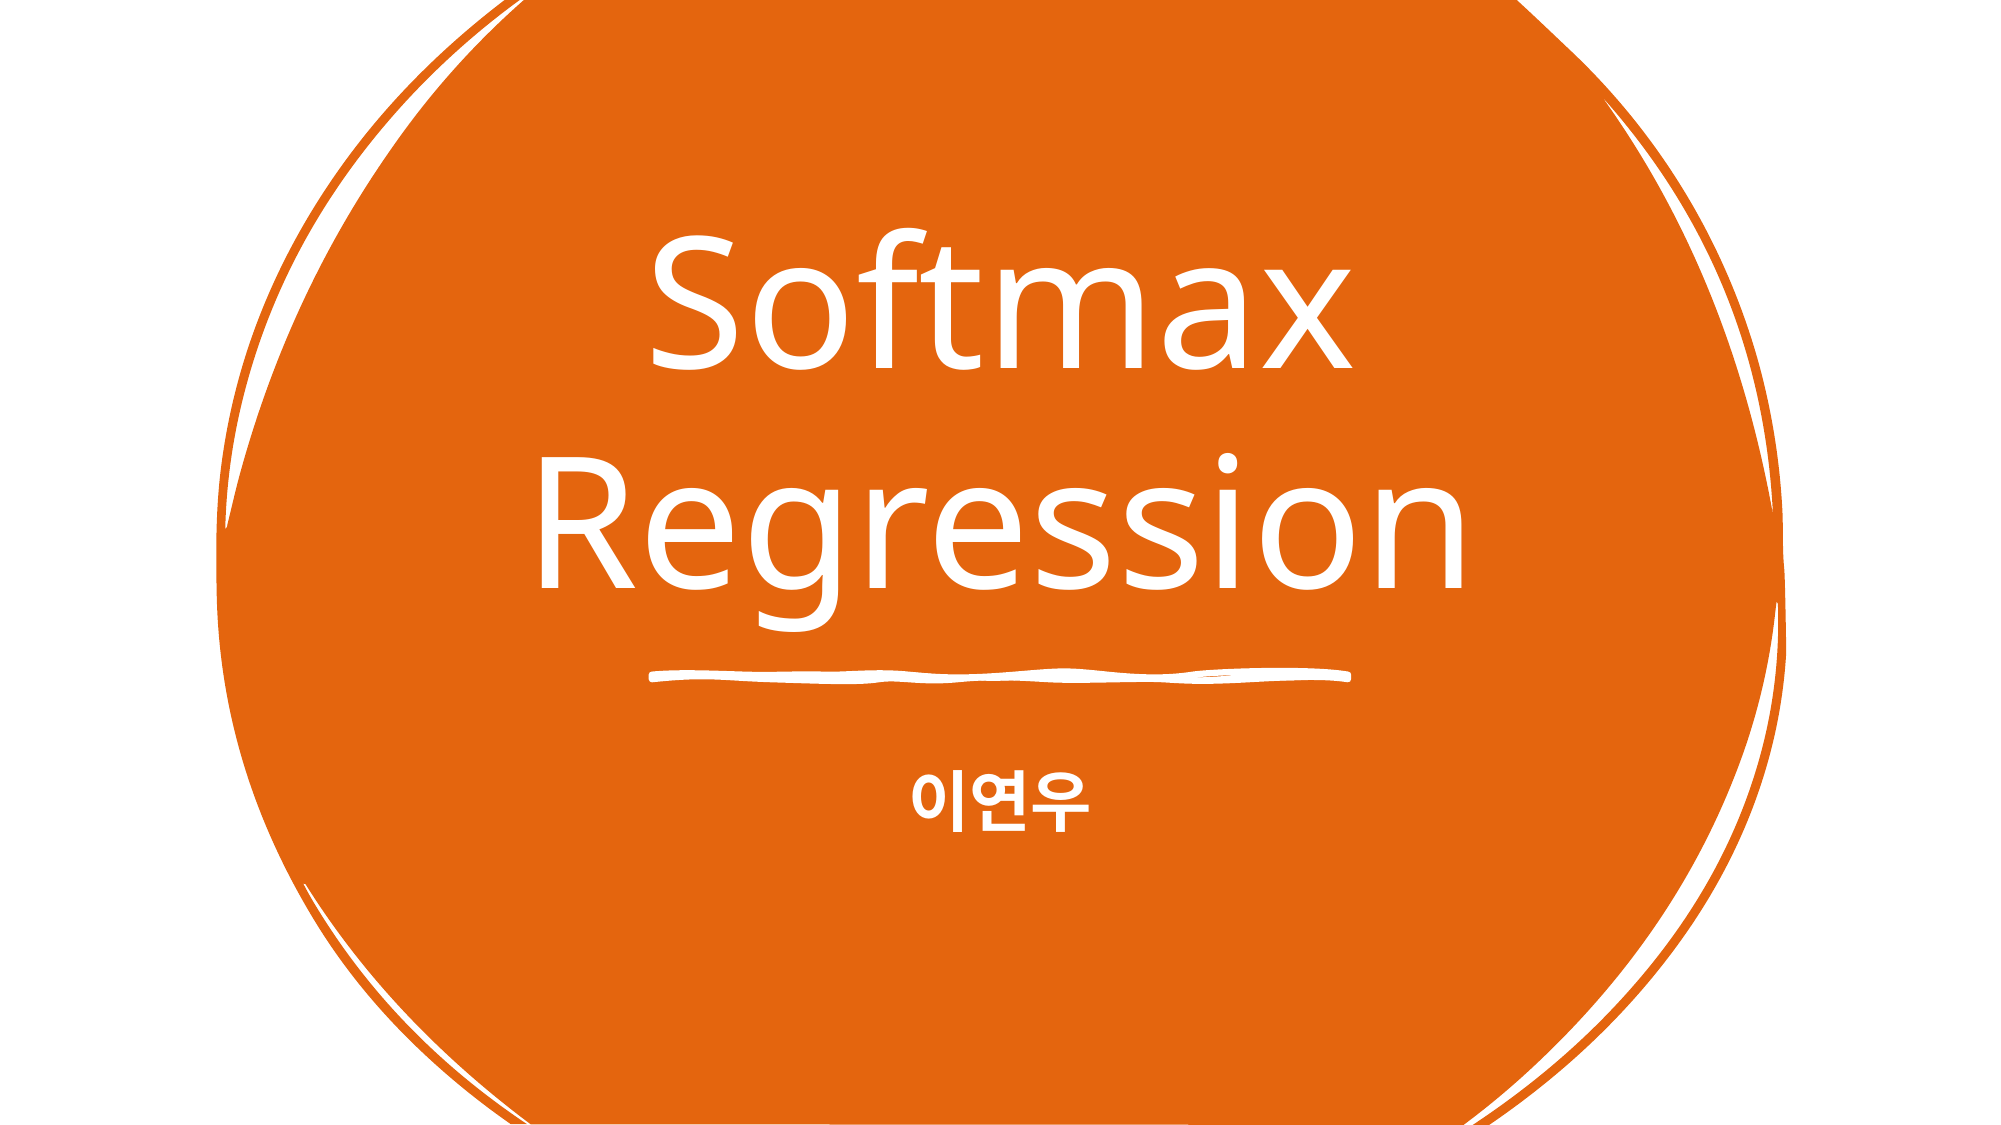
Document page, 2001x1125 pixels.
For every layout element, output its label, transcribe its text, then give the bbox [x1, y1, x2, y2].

subtitle 이연우 [431, 743, 1569, 899]
title Softmax Regression [420, 157, 1581, 633]
